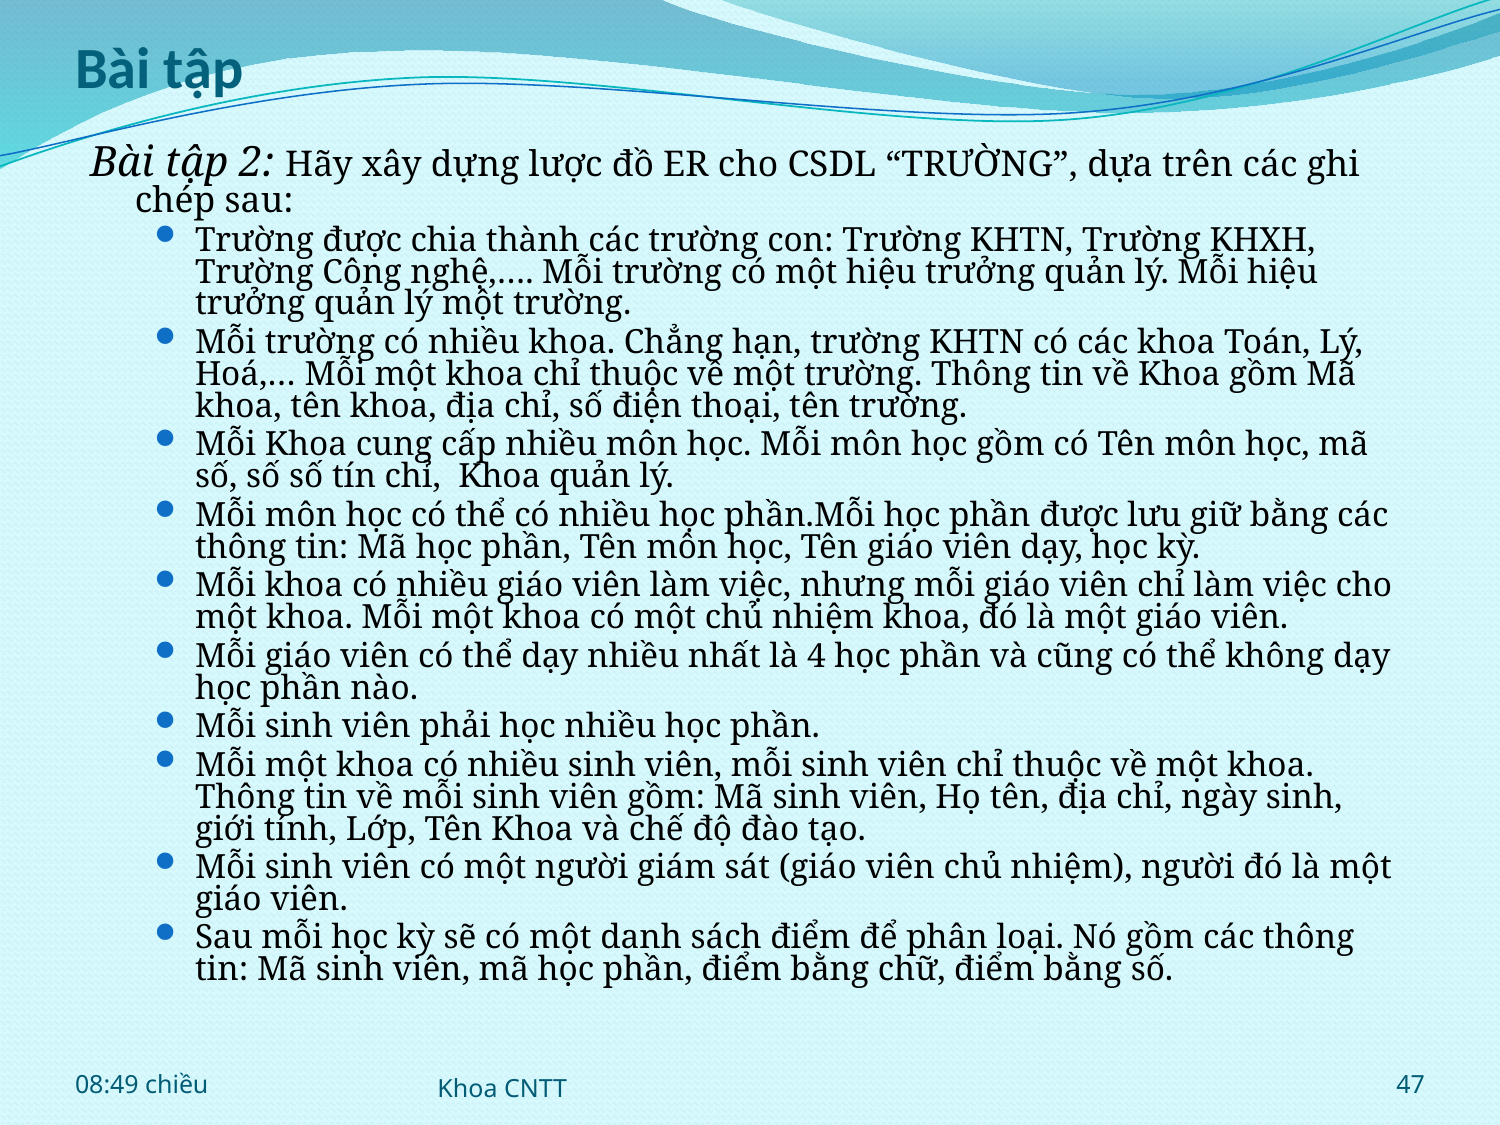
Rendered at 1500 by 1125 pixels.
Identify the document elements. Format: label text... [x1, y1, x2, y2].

slide_number 47 [1299, 1042, 1425, 1103]
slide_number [75, 1042, 425, 1103]
title Bài tập [74, 0, 1426, 101]
list Bài tập 2: Hãy xây dựng lược đồ ER cho CSDL “TRƯỜNG”, dựa trên các ghi chép sau: Trường được chia thành các trường con: Trường KHTN, Trường KHXH, Trường Công nghệ,…. Mỗi trường có một hiệu trưởng quản lý. Mỗi hiệu trưởng quản lý một trường. Mỗi trường có nhiều khoa. Chẳng hạn, trường KHTN có các khoa Toán, Lý, Hoá,… Mỗi một khoa chỉ thuộc về một trường. Thông tin về Khoa gồm Mã khoa, tên khoa, địa chỉ, số điện thoại, tên trường. Mỗi Khoa cung cấp nhiều môn học. Mỗi môn học gồm có Tên môn học, mã số, số số tín chỉ, Khoa quản lý. Mỗi môn học có thể có nhiều học phần.Mỗi học phần được lưu giữ bằng các thông tin: Mã học phần, Tên môn học, Tên giáo viên dạy, học kỳ. Mỗi khoa có nhiều giáo viên làm việc, nhưng mỗi giáo viên chỉ làm việc cho một khoa. Mỗi một khoa có một chủ nhiệm khoa, đó là một giáo viên. Mỗi giáo viên có thể dạy nhiều nhất là 4 học phần và cũng có thể không dạy học phần nào. Mỗi sinh viên phải học nhiều học phần. Mỗi một khoa có nhiều sinh viên, mỗi sinh viên chỉ thuộc về một khoa. Thông tin về mỗi sinh viên gồm: Mã sinh viên, Họ tên, địa chỉ, ngày sinh, giới tính, Lớp, Tên Khoa và chế độ đào tạo. Mỗi sinh viên có một người giám sát (giáo viên chủ nhiệm), người đó là một giáo viên. Sau mỗi học kỳ sẽ có một danh sách điểm để phân loại. Nó gồm các thông tin: Mã sinh viên, mã học phần, điểm bằng chữ, điểm bằng số. [74, 137, 1426, 1063]
footer Khoa CNTT [437, 1042, 988, 1103]
